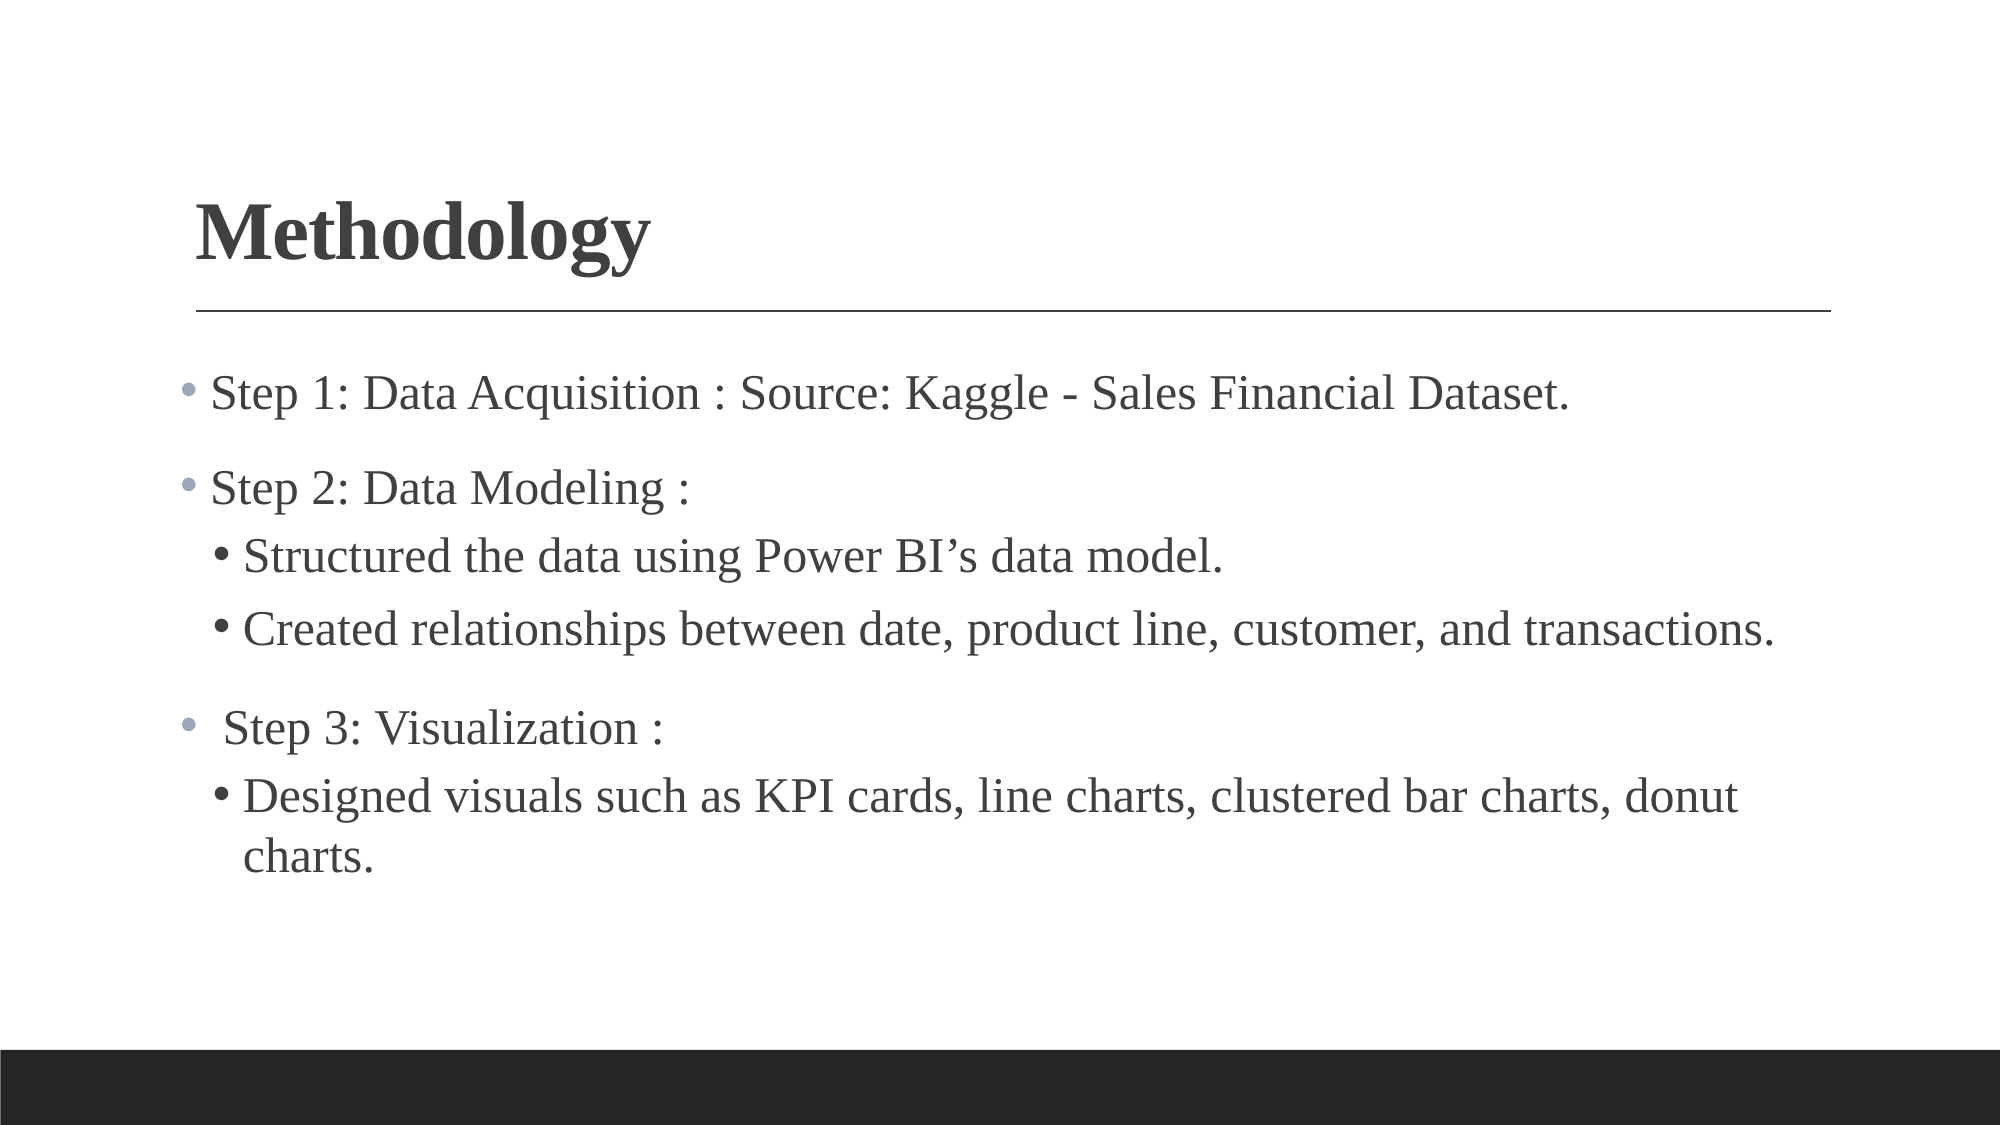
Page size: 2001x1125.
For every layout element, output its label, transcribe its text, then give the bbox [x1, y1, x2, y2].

title Methodology [180, 47, 1830, 285]
list Step 1: Data Acquisition : Source: Kaggle - Sales Financial Dataset. Step 2: Data Modeling : Structured the data using Power BI’s data model. Created relationships between date, product line, customer, and transactions. Step 3: Visualization : Designed visuals such as KPI cards, line charts, clustered bar charts, donut charts. [180, 345, 1830, 963]
